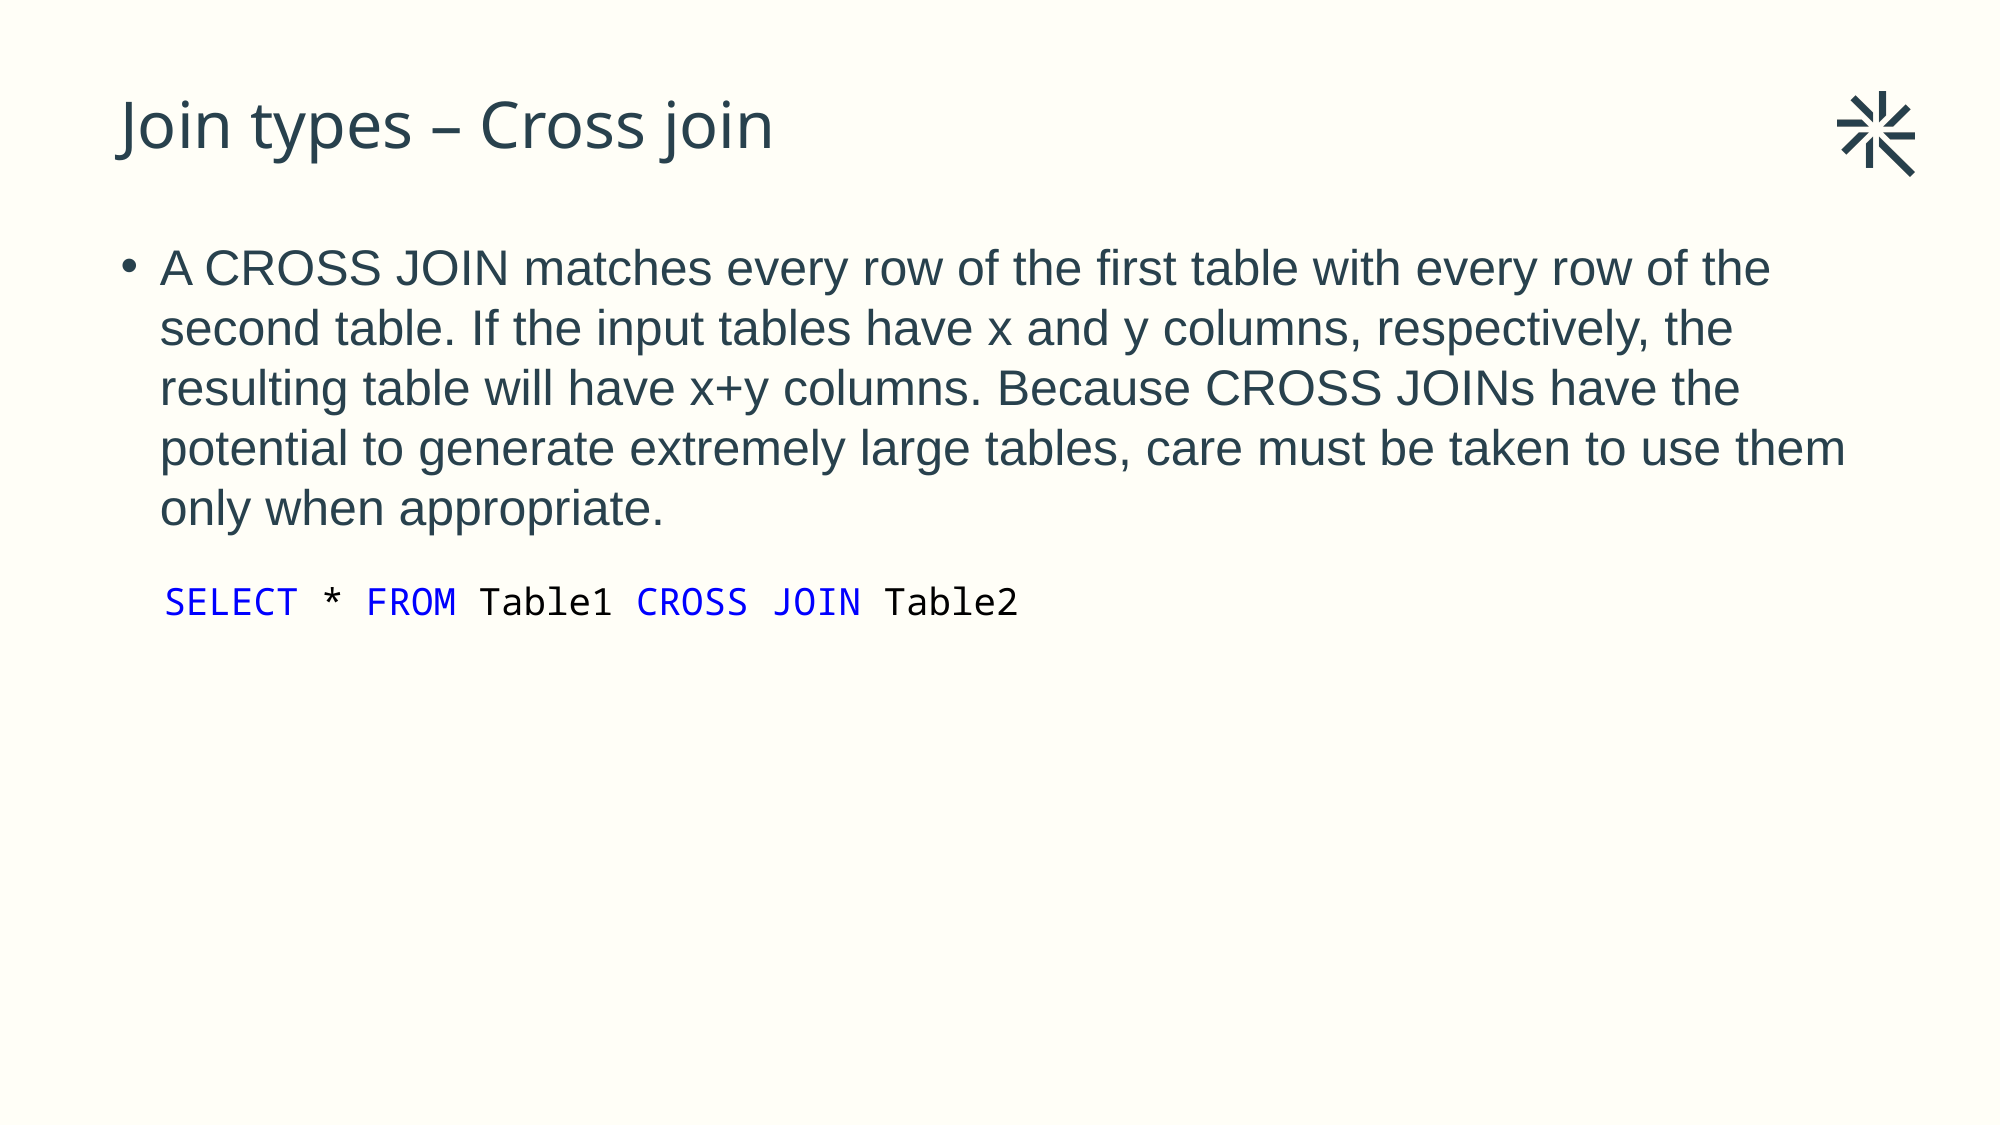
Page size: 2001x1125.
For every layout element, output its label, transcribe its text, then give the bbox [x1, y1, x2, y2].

title Join types – Cross join [112, 90, 1773, 181]
list A CROSS JOIN matches every row of the first table with every row of the second table. If the input tables have x and y columns, respectively, the resulting table will have x+y columns. Because CROSS JOINs have the potential to generate extremely large tables, care must be taken to use them only when appropriate. [112, 227, 1888, 1080]
text_box SELECT * FROM Table1 CROSS JOIN Table2 [156, 570, 1377, 631]
picture [1837, 91, 1915, 177]
